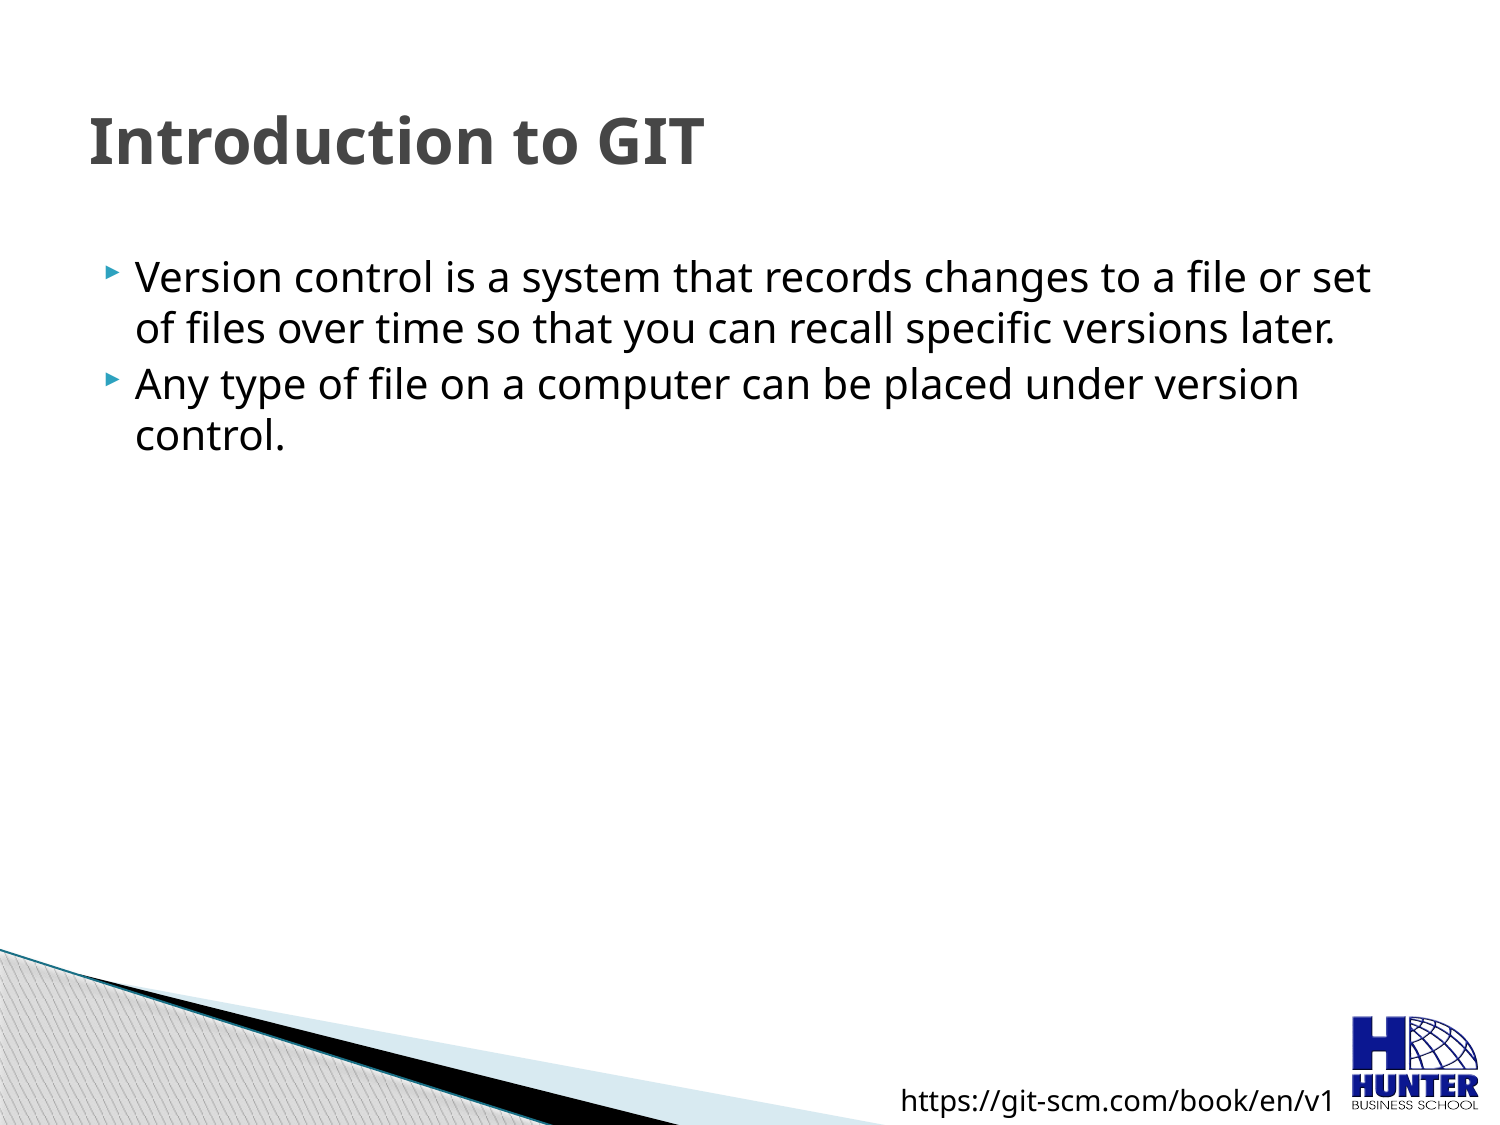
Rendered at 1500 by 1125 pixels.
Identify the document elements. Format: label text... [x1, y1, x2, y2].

picture [1352, 1016, 1479, 1111]
title Introduction to GIT [75, 45, 1425, 233]
footer https://git-scm.com/book/en/v1 [742, 1065, 1352, 1125]
list Version control is a system that records changes to a file or set of files over time so that you can recall specific versions later. Any type of file on a computer can be placed under version control. [75, 243, 1425, 959]
